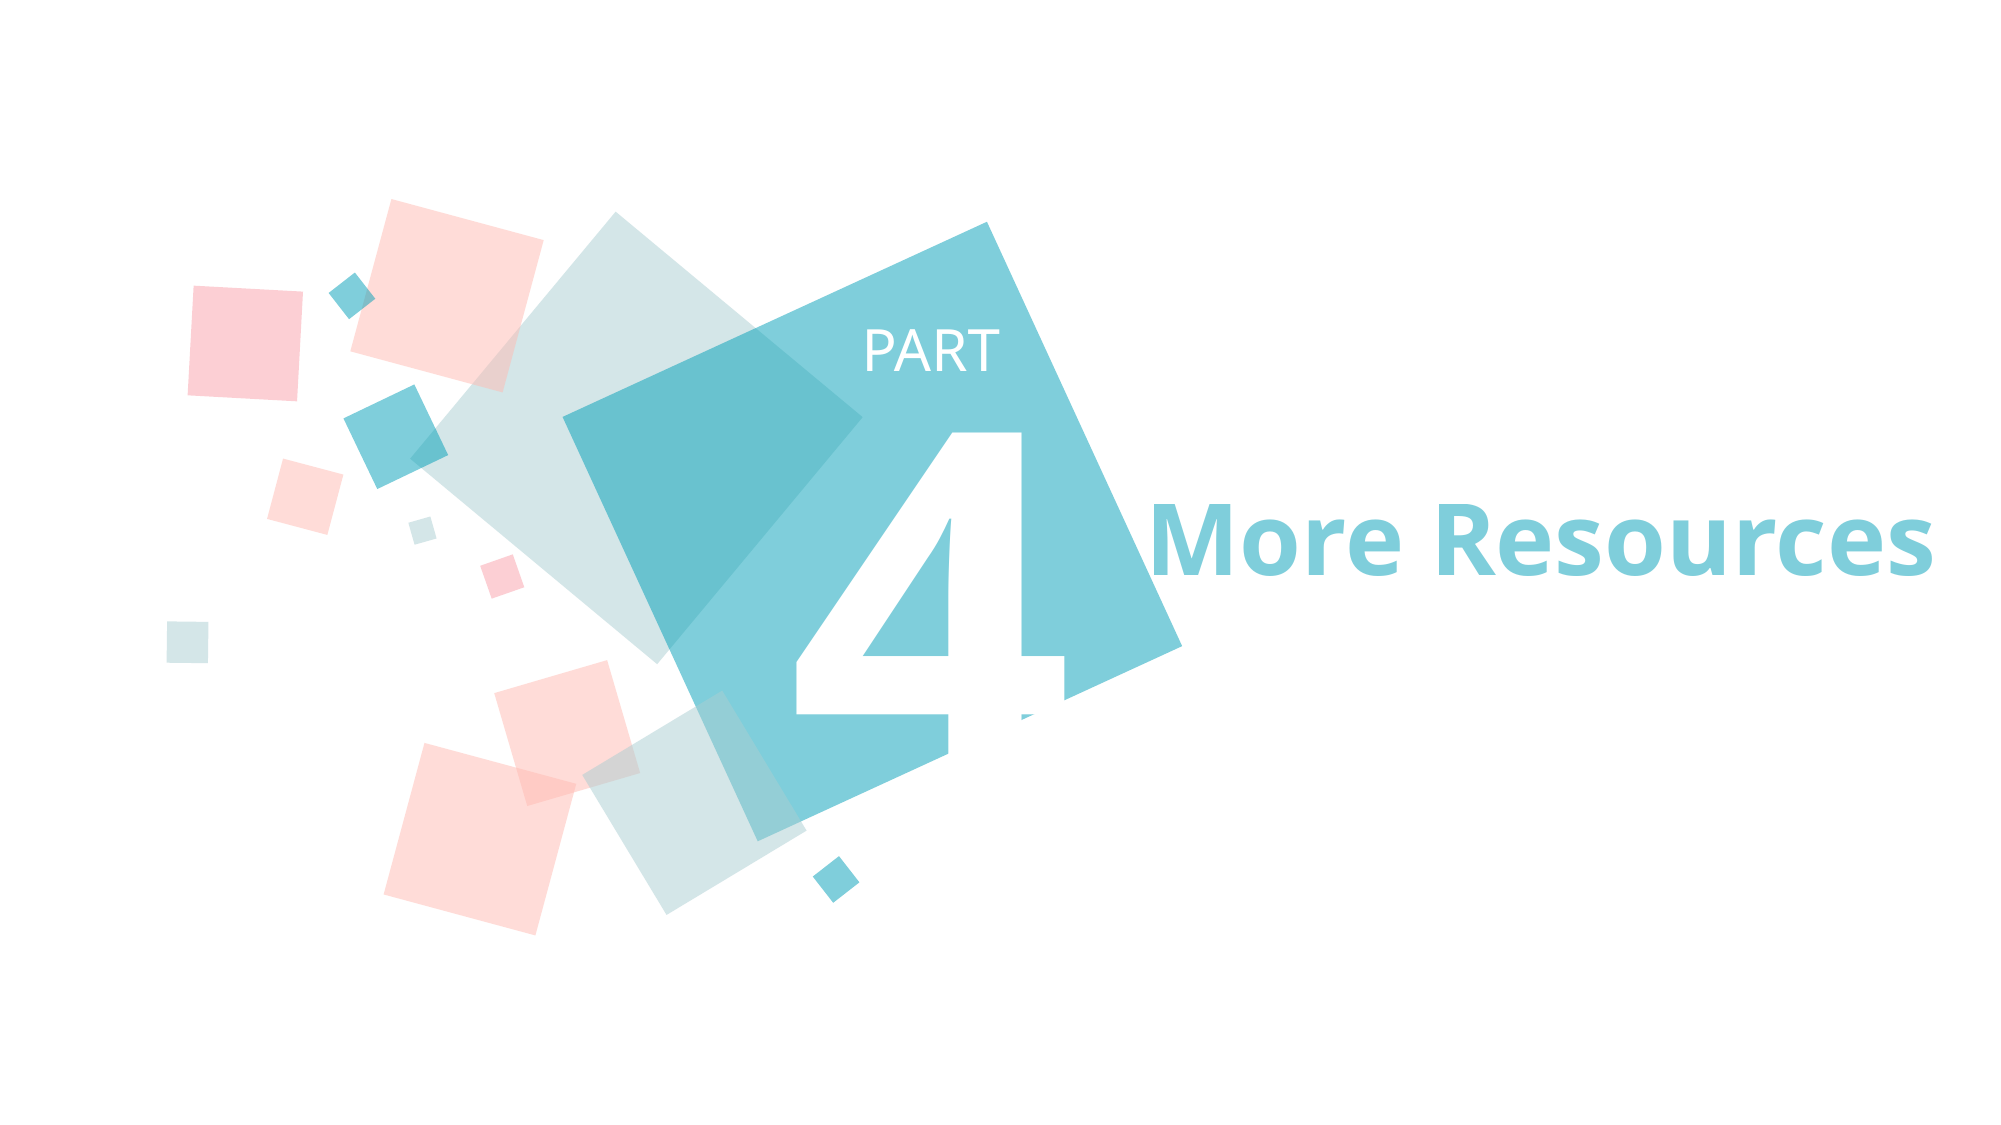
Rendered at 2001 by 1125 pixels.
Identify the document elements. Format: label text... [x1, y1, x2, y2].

text_box More Resources [1130, 468, 1952, 604]
text_box 4 [773, 283, 1088, 896]
text_box PART [846, 305, 1015, 391]
